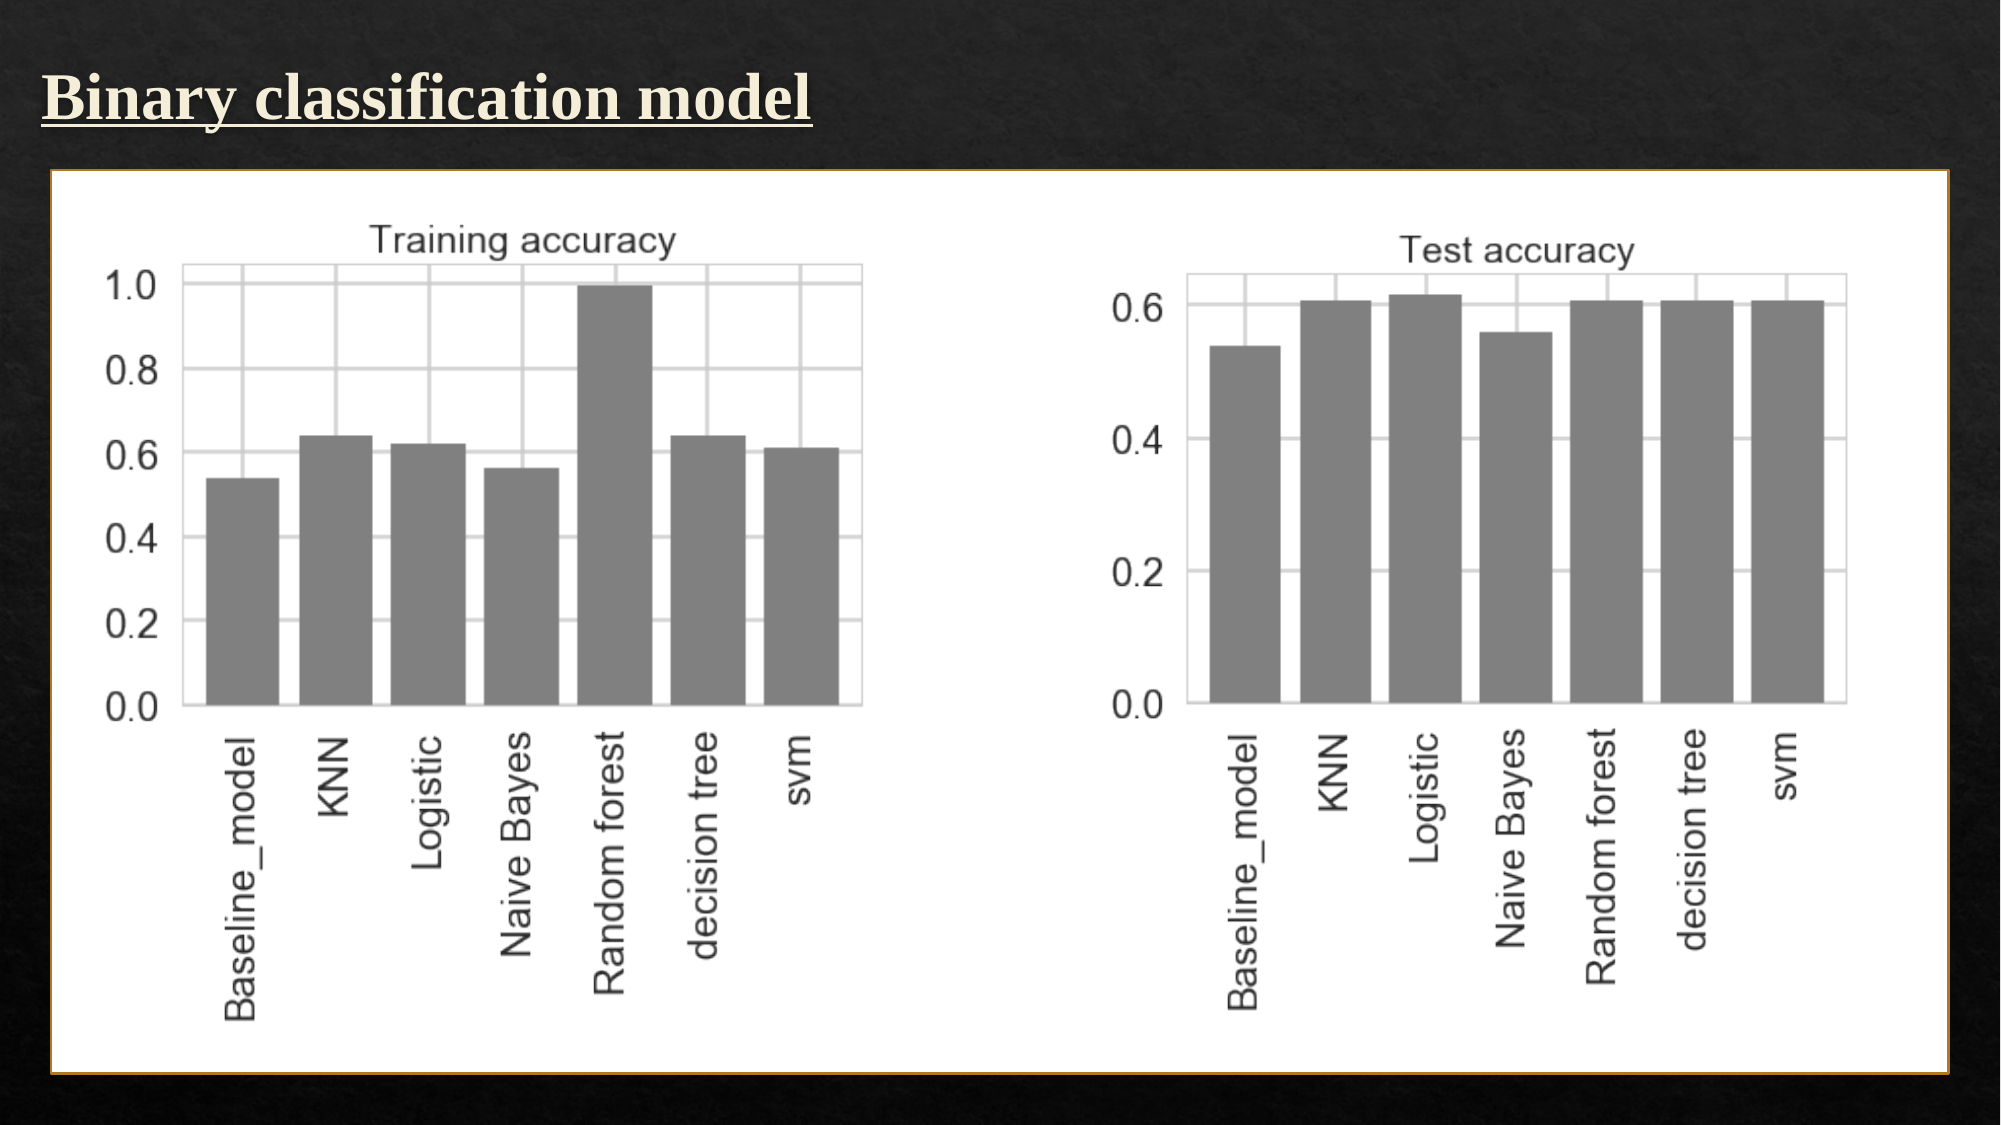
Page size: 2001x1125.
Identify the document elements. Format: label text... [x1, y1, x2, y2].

text_box [50, 169, 1950, 1075]
picture [89, 211, 876, 1032]
picture [1095, 222, 1861, 1021]
text_box Binary classification model [26, 26, 1725, 171]
